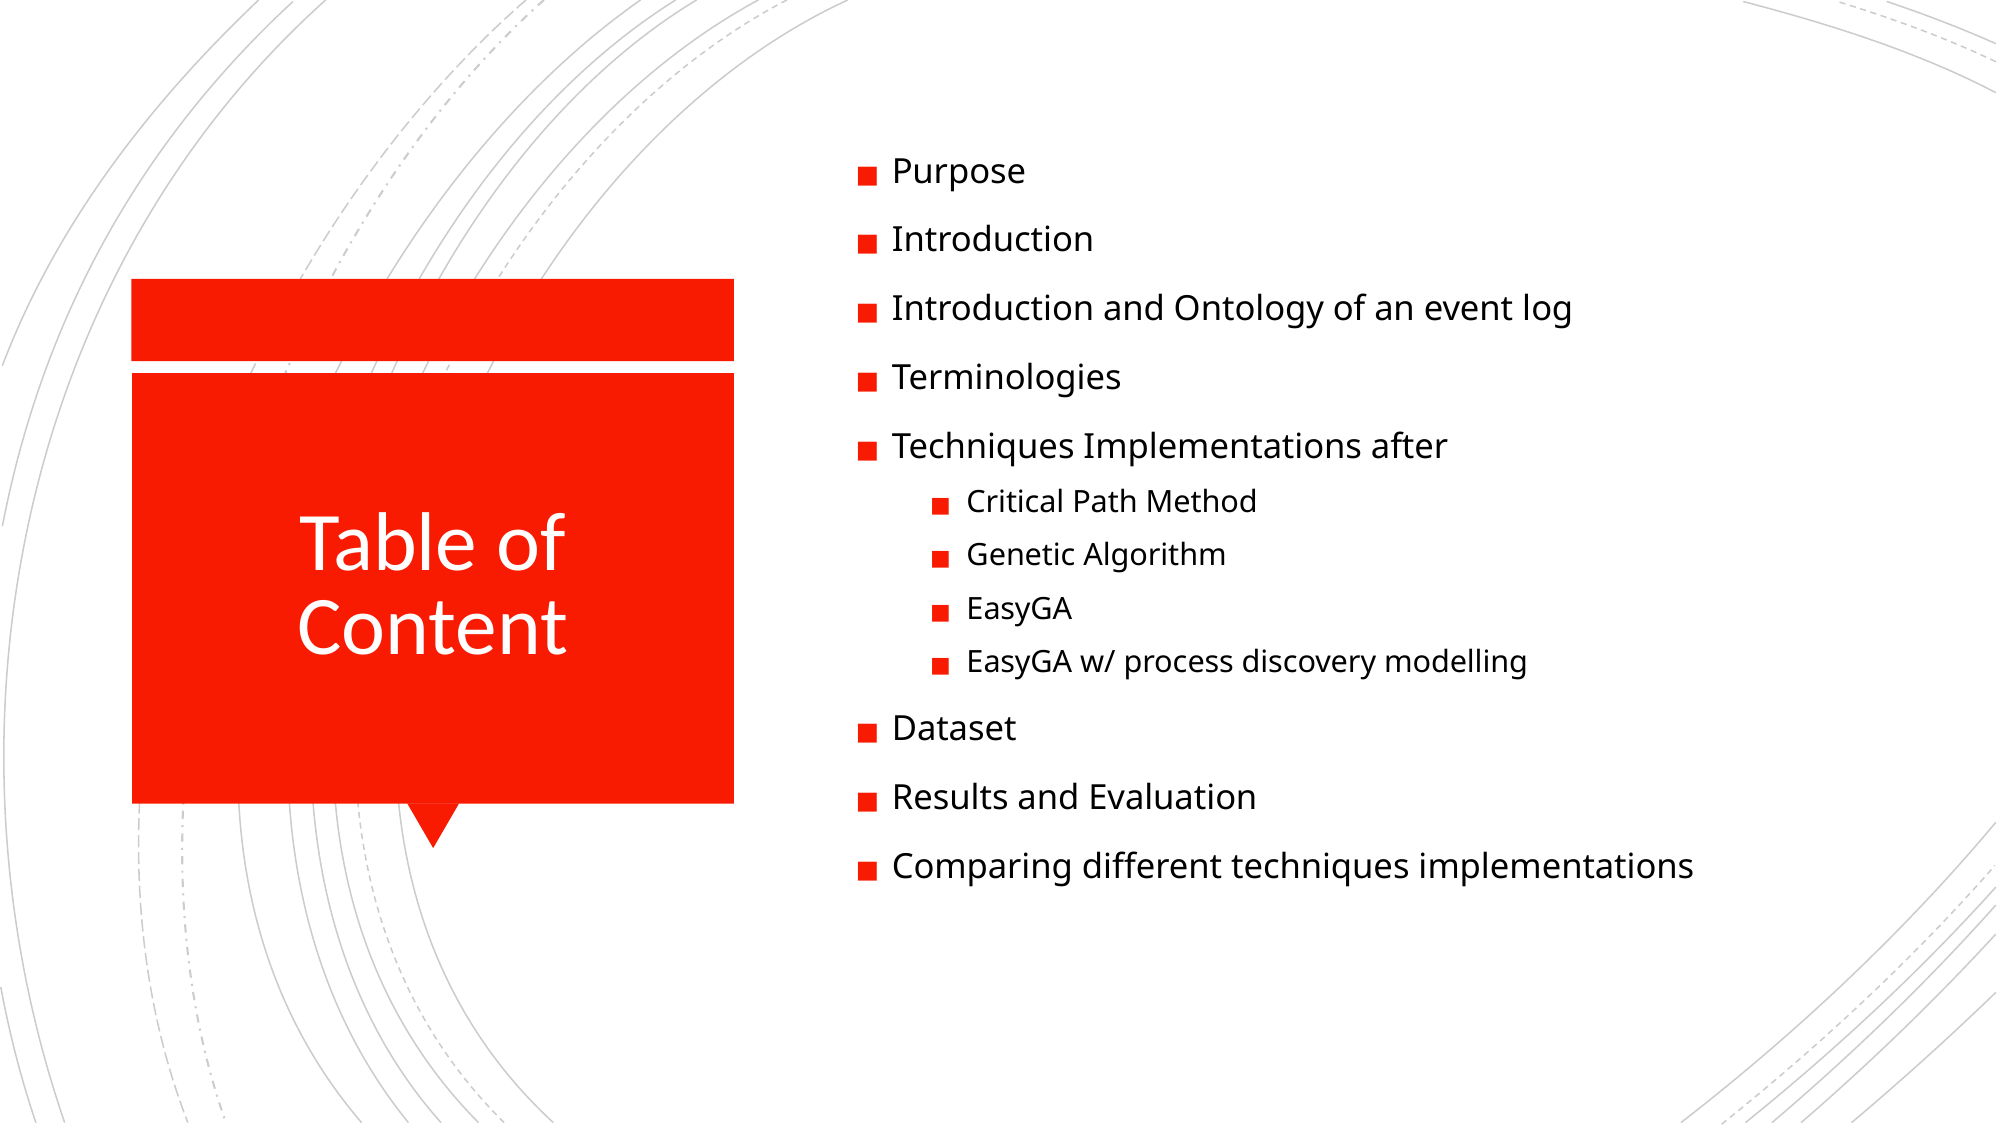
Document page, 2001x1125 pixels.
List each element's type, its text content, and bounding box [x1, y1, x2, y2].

list Purpose Introduction Introduction and Ontology of an event log Terminologies Techniques Implementations after Critical Path Method Genetic Algorithm EasyGA EasyGA w/ process discovery modelling Dataset Results and Evaluation Comparing different techniques implementations [839, 131, 1871, 993]
title Table of Content [145, 385, 720, 789]
